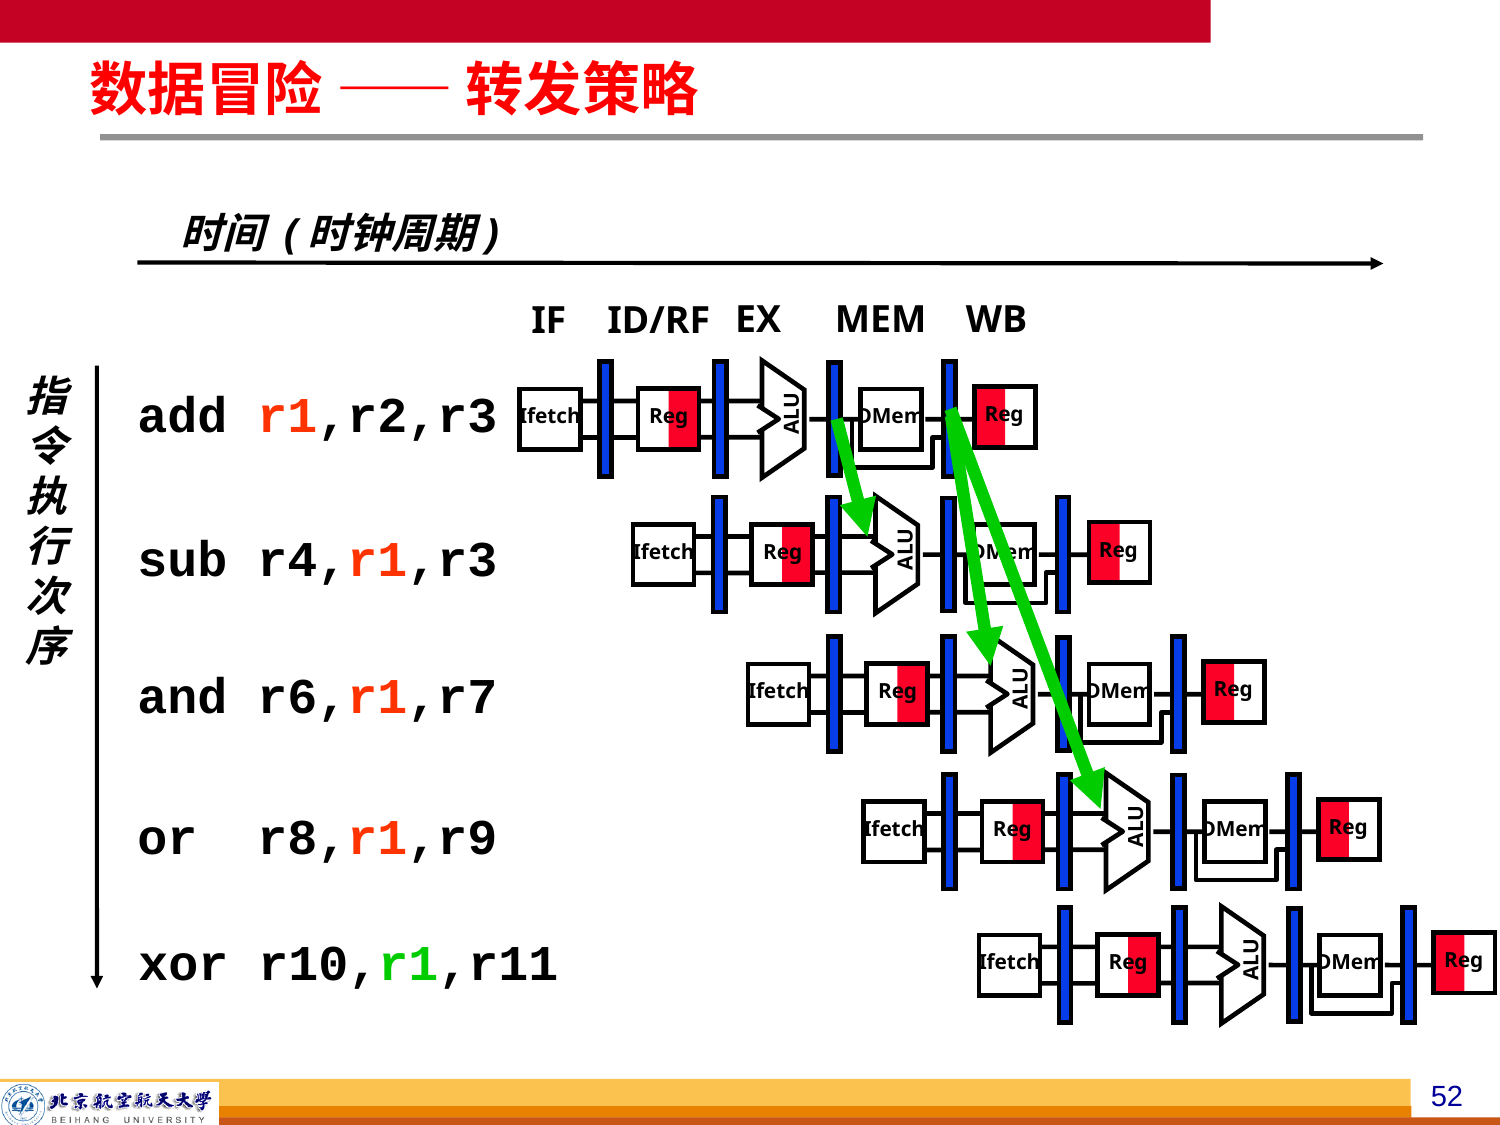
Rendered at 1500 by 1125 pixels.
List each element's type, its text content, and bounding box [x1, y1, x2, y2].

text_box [501, 361, 1038, 477]
picture [0, 1082, 219, 1125]
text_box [512, 287, 1044, 349]
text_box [9, 349, 574, 1001]
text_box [730, 636, 1267, 752]
title 数据冒险 —— 转发策略 [74, 54, 1400, 132]
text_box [961, 907, 1498, 1023]
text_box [615, 496, 1152, 613]
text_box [845, 773, 1382, 890]
text_box 时间 (时钟周期) [165, 200, 514, 265]
text_box [514, 257, 1384, 270]
